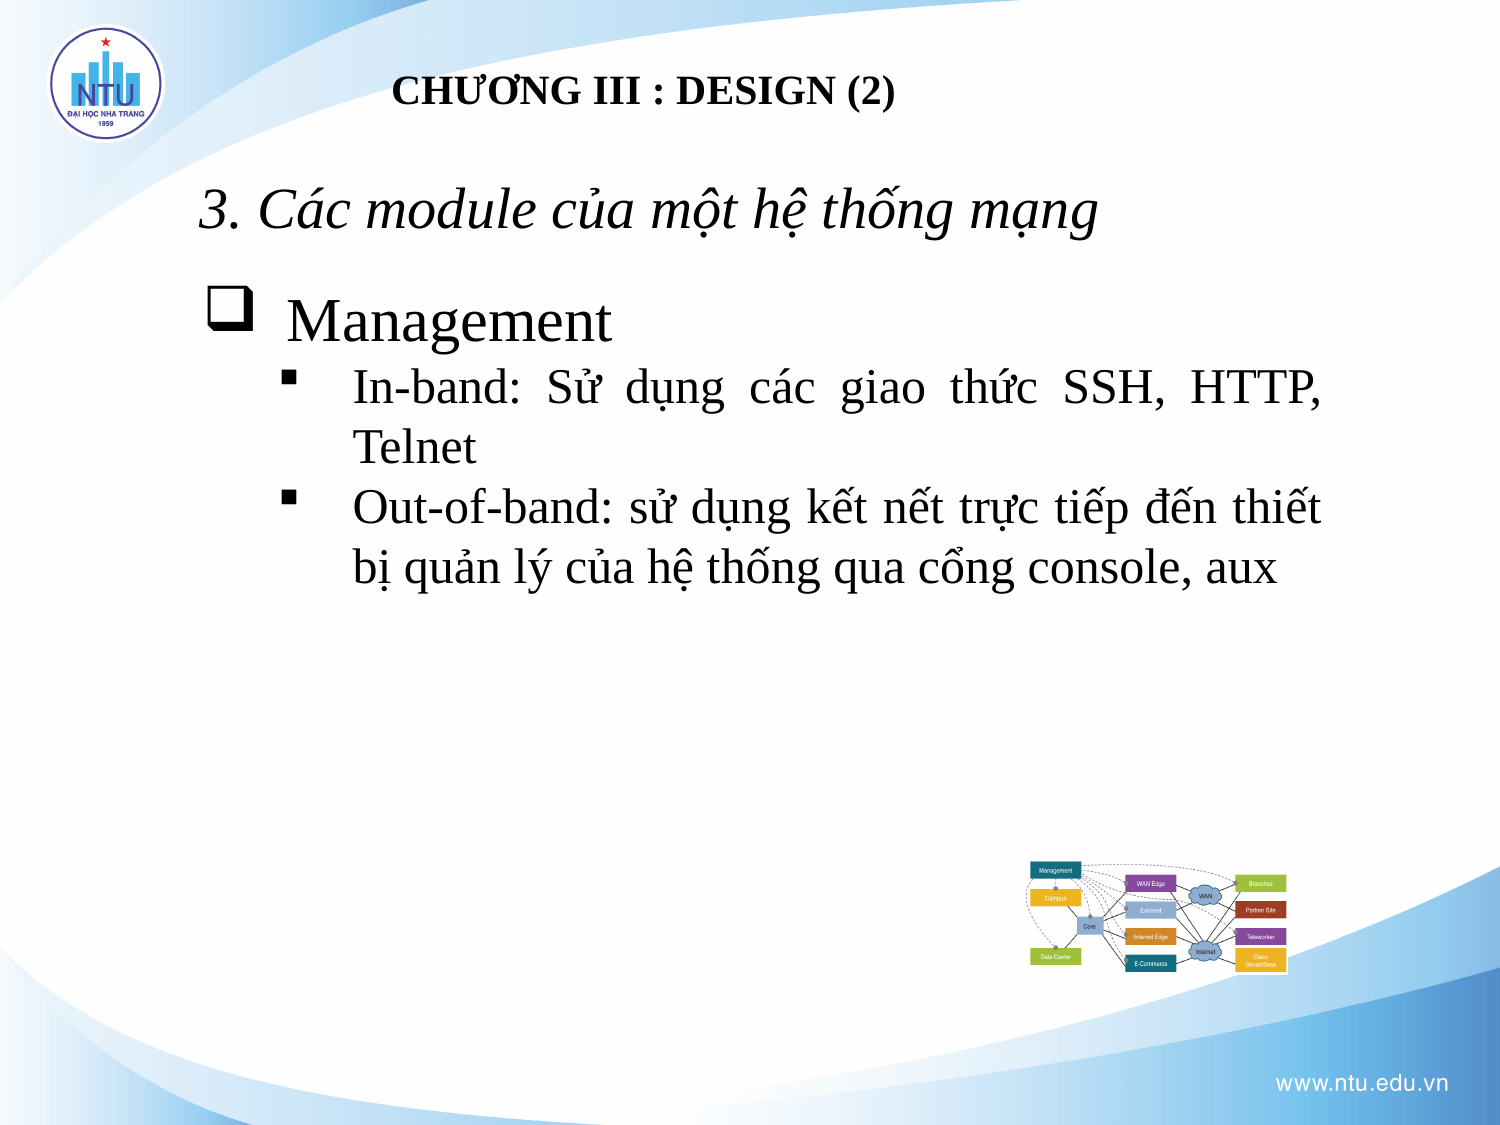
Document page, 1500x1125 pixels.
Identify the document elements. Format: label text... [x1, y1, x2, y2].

picture [0, 0, 1500, 1125]
text_box CHƯƠNG III : DESIGN (2) [187, 37, 1100, 138]
text_box Management In-band: Sử dụng các giao thức SSH, HTTP, Telnet Out-of-band: sử dụng kết nết trực tiếp đến thiết bị quản lý của hệ thống qua cổng console, aux [187, 271, 1338, 677]
text_box 3. Các module của một hệ thống mạng [184, 162, 1472, 248]
